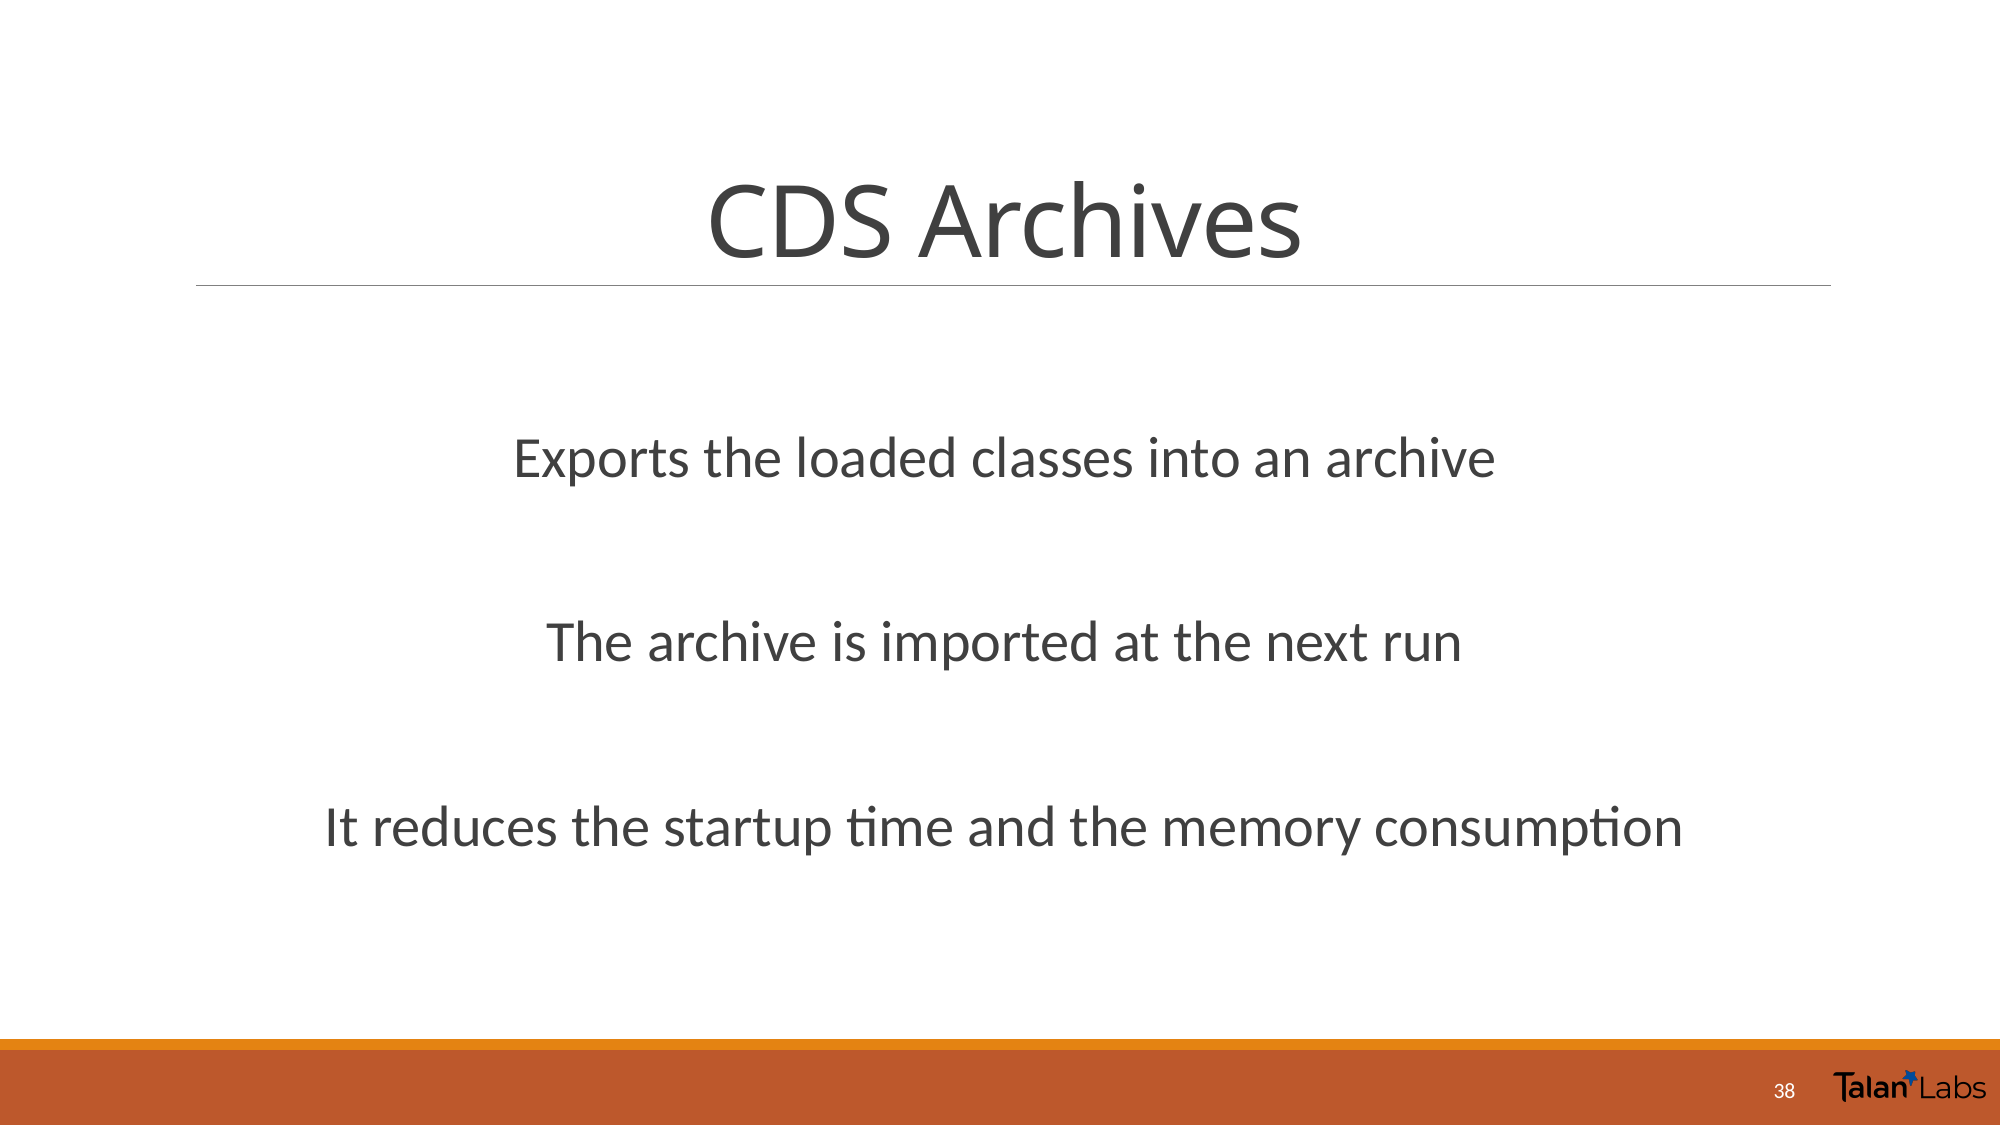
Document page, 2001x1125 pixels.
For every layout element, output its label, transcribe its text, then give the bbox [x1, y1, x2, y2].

picture [1819, 1035, 2000, 1125]
slide_number 38 [1595, 1059, 1811, 1120]
title CDS Archives [180, 47, 1830, 285]
list Exports the loaded classes into an archive The archive is imported at the next run It reduces the startup time and the memory consumption [180, 420, 1830, 877]
